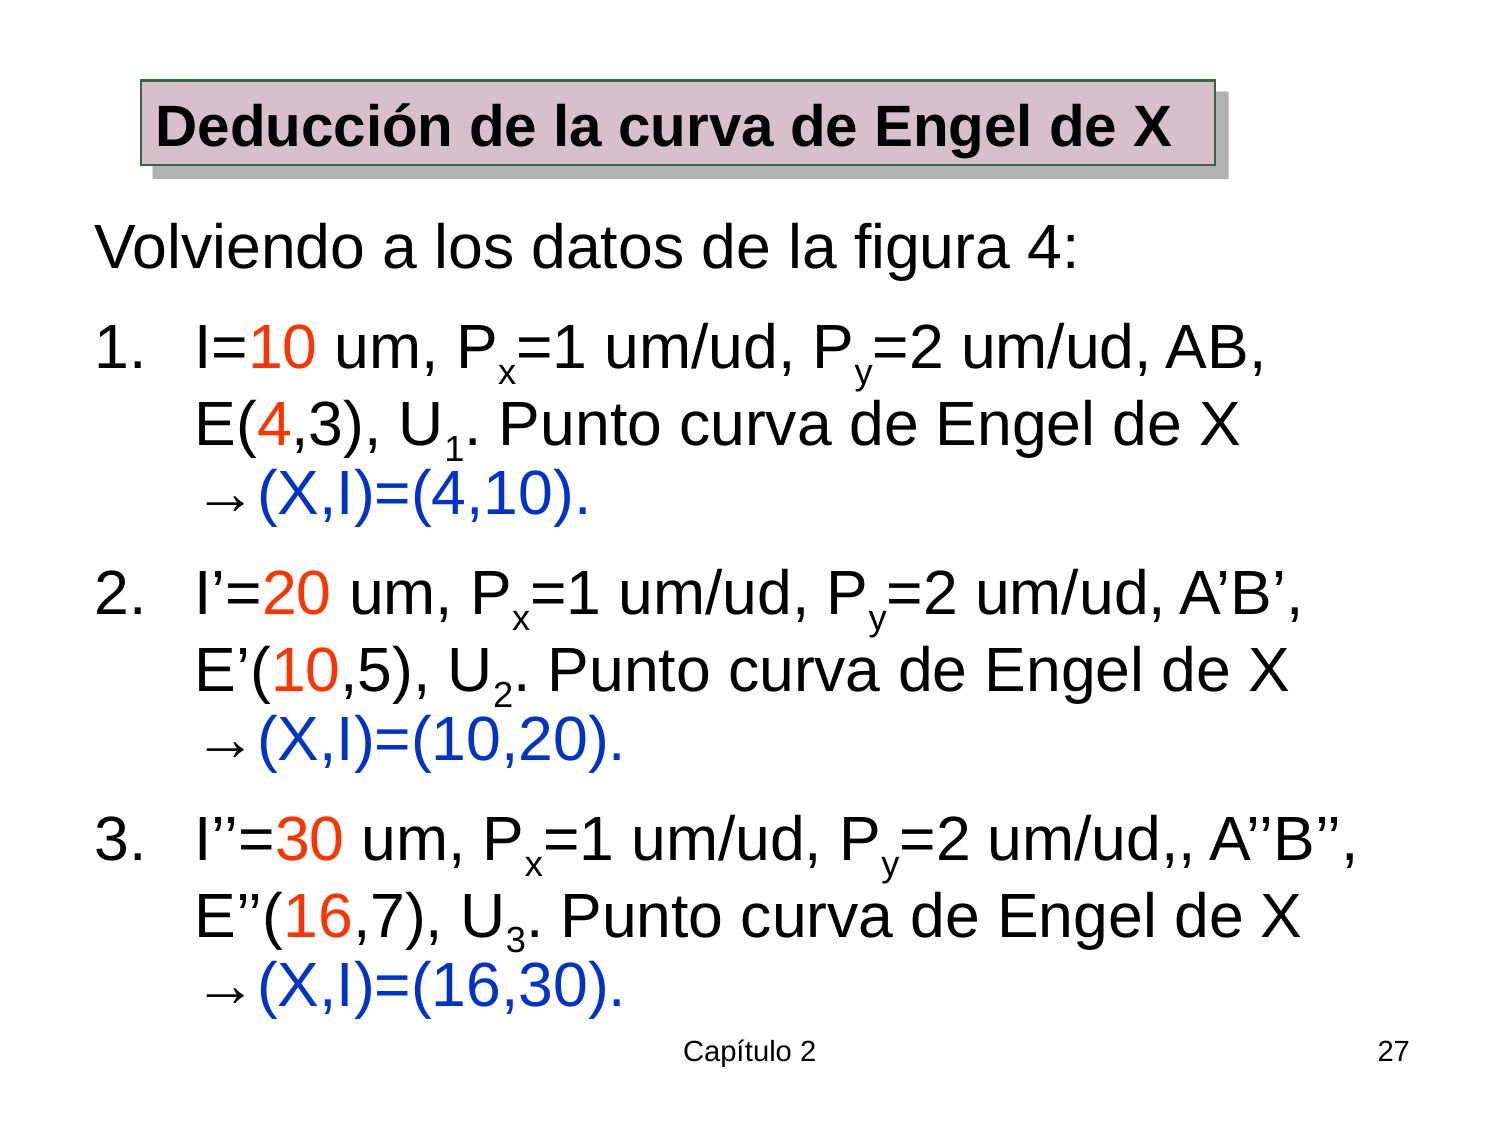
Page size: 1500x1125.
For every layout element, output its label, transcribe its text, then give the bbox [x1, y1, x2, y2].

list Volviendo a los datos de la figura 4: I=10 um, Px=1 um/ud, Py=2 um/ud, AB, E(4,3), U1. Punto curva de Engel de X →(X,I)=(4,10). I’=20 um, Px=1 um/ud, Py=2 um/ud, A’B’, E’(10,5), U2. Punto curva de Engel de X →(X,I)=(10,20). I’’=30 um, Px=1 um/ud, Py=2 um/ud,, A’’B’’, E’’(16,7), U3. Punto curva de Engel de X →(X,I)=(16,30). [79, 207, 1430, 1039]
text_box Deducción de la curva de Engel de X [140, 80, 1215, 166]
footer Capítulo 2 [512, 1039, 988, 1103]
slide_number 27 [1074, 1039, 1426, 1103]
